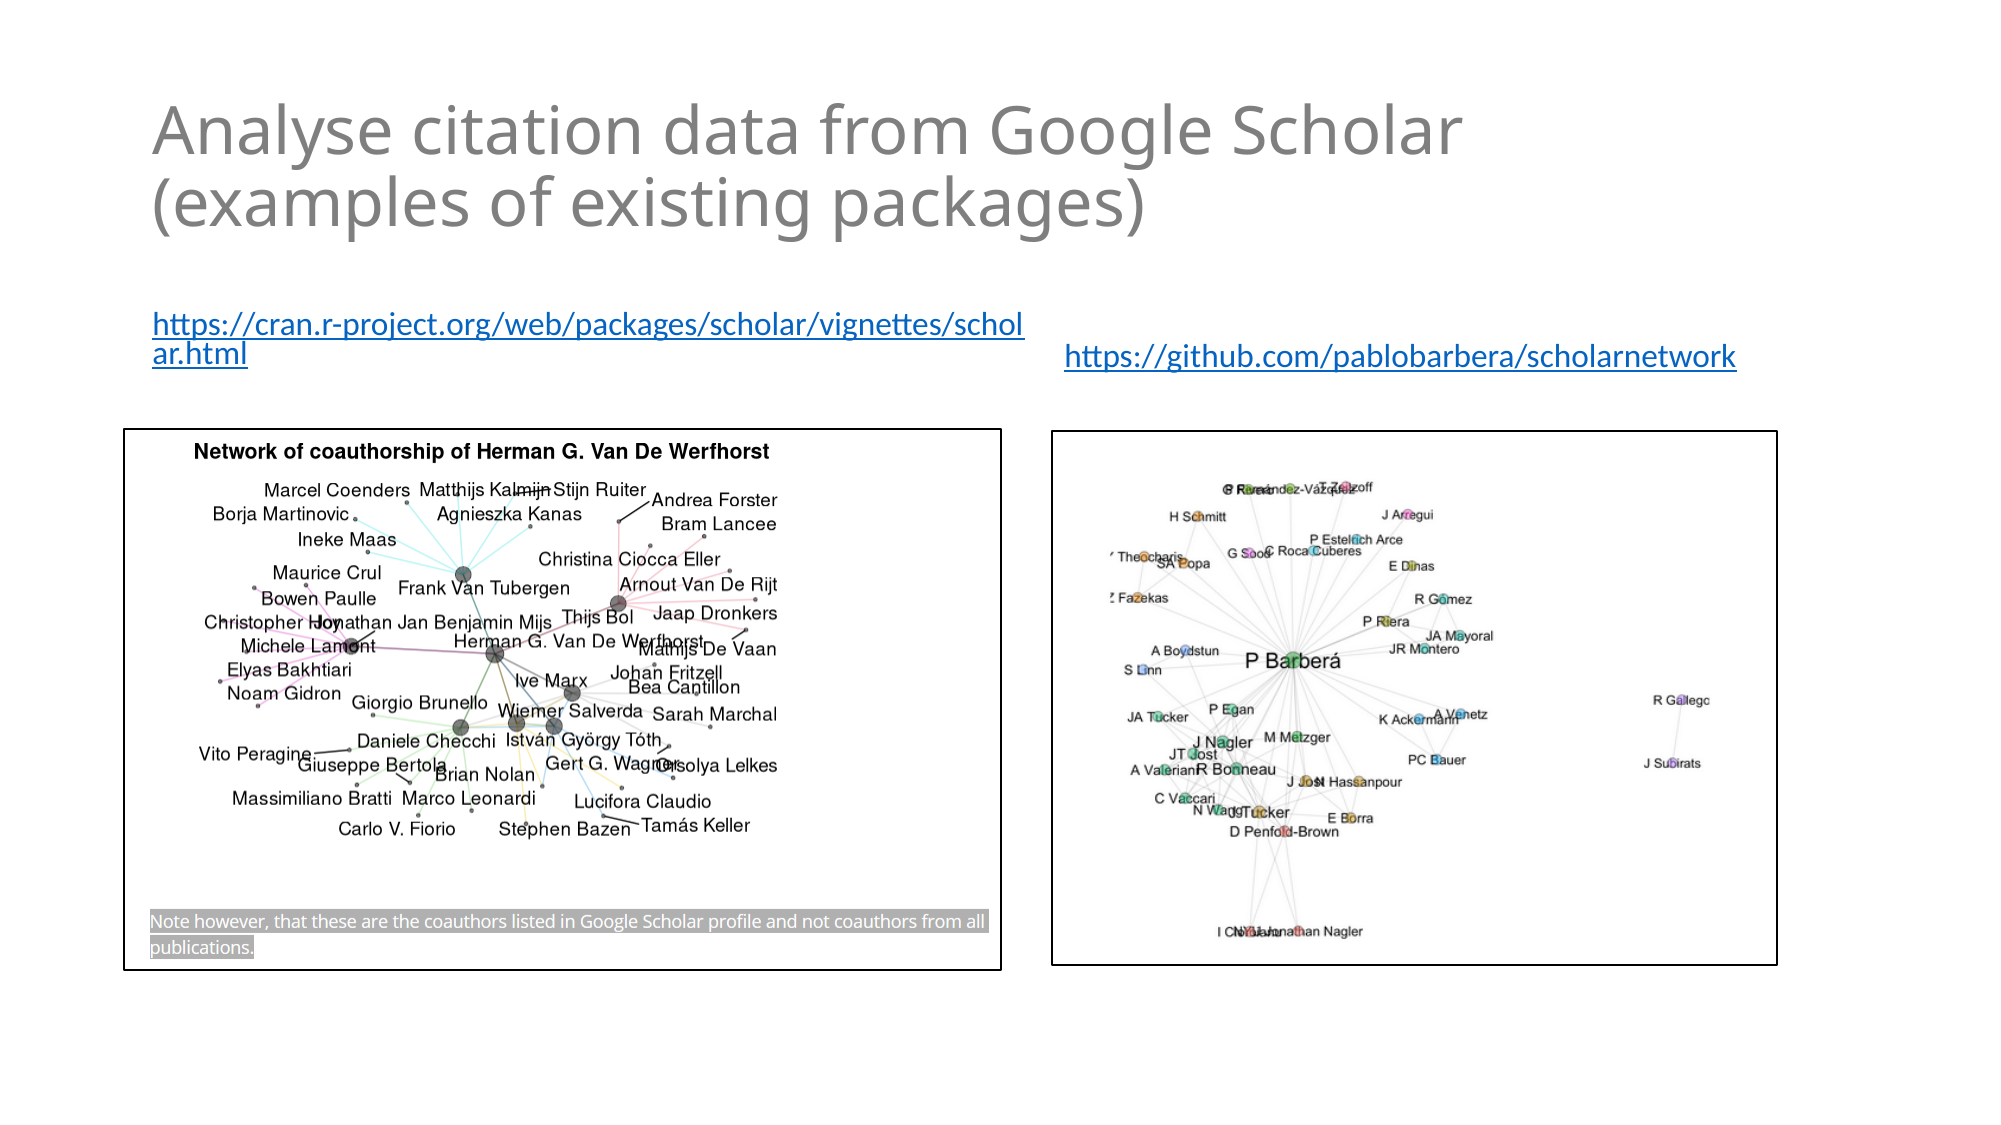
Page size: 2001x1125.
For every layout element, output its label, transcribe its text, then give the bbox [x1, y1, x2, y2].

text_box https://github.com/pablobarbera/scholarnetwork [1049, 326, 1776, 422]
list https://cran.r-project.org/web/packages/scholar/vignettes/scholar.html [137, 299, 1041, 1014]
picture [124, 429, 1000, 969]
title Analyse citation data from Google Scholar (examples of existing packages) [137, 59, 1863, 278]
picture [1052, 432, 1776, 965]
